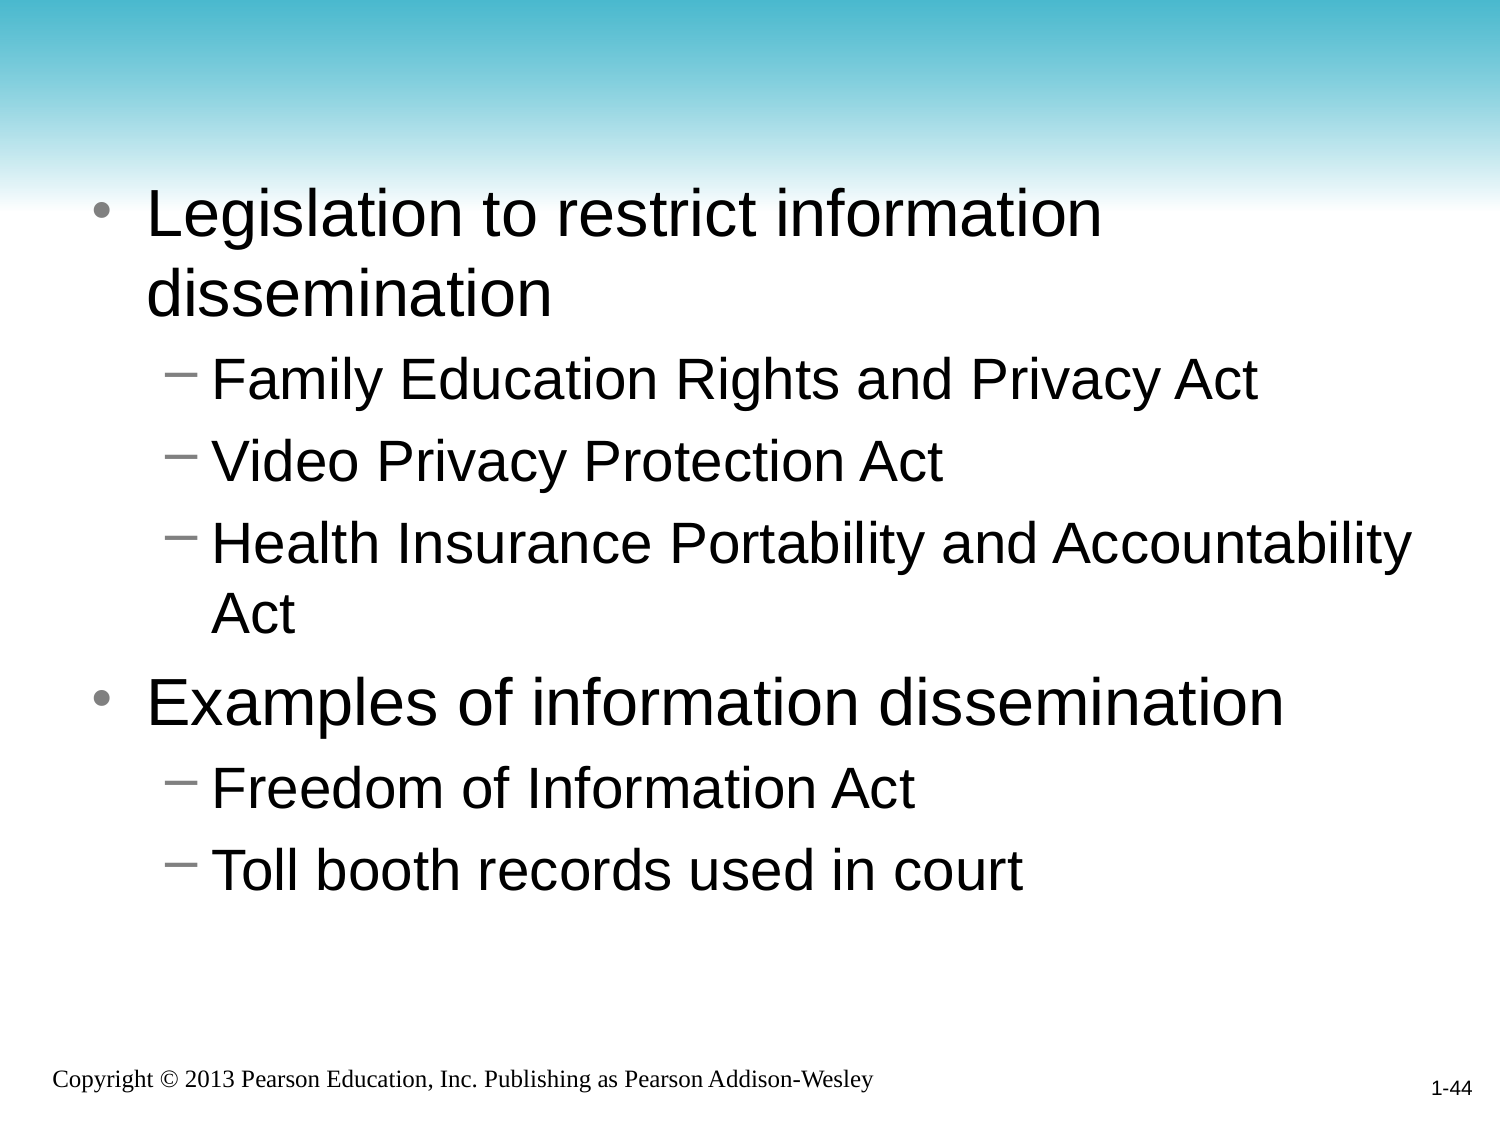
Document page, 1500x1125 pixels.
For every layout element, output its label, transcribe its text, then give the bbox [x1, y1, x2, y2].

list Legislation to restrict information dissemination Family Education Rights and Privacy Act Video Privacy Protection Act Health Insurance Portability and Accountability Act Examples of information dissemination Freedom of Information Act Toll booth records used in court [74, 162, 1438, 938]
slide_number 1-44 [1174, 1049, 1488, 1125]
